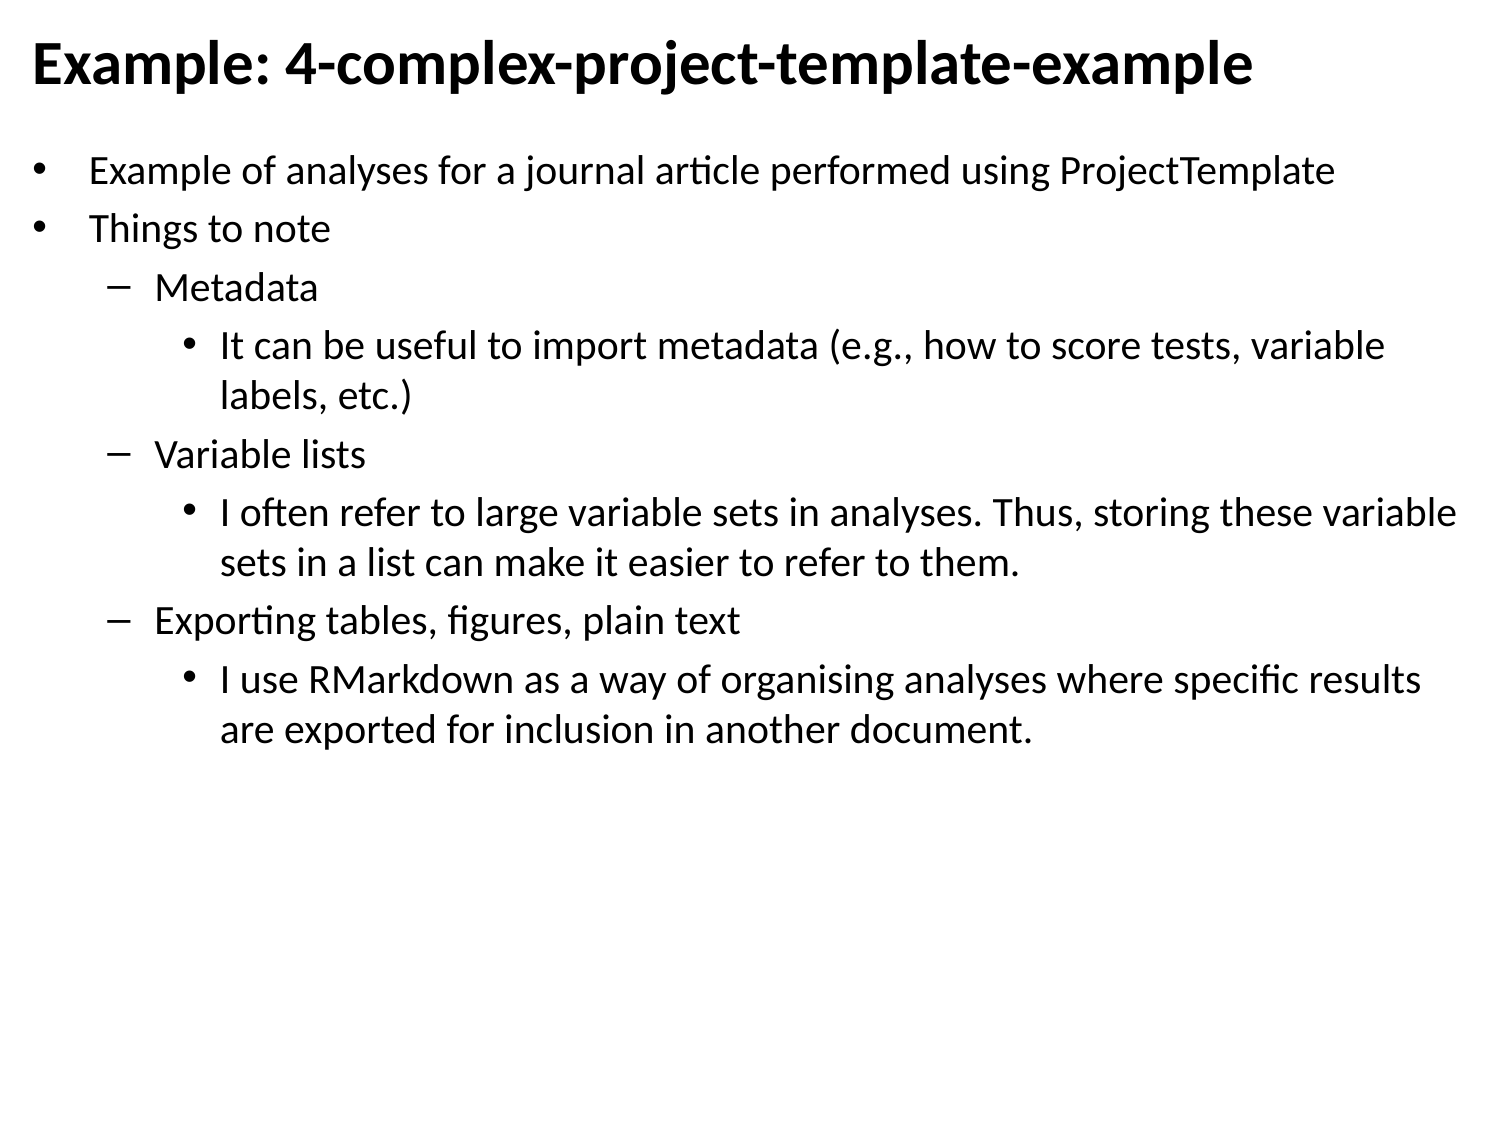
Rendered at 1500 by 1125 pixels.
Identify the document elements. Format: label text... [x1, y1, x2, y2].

title Example: 4-complex-project-template-example [17, 12, 1481, 105]
list Example of analyses for a journal article performed using ProjectTemplate Things to note Metadata It can be useful to import metadata (e.g., how to score tests, variable labels, etc.) Variable lists I often refer to large variable sets in analyses. Thus, storing these variable sets in a list can make it easier to refer to them. Exporting tables, figures, plain text I use RMarkdown as a way of organising analyses where specific results are exported for inclusion in another document. [17, 135, 1481, 1103]
